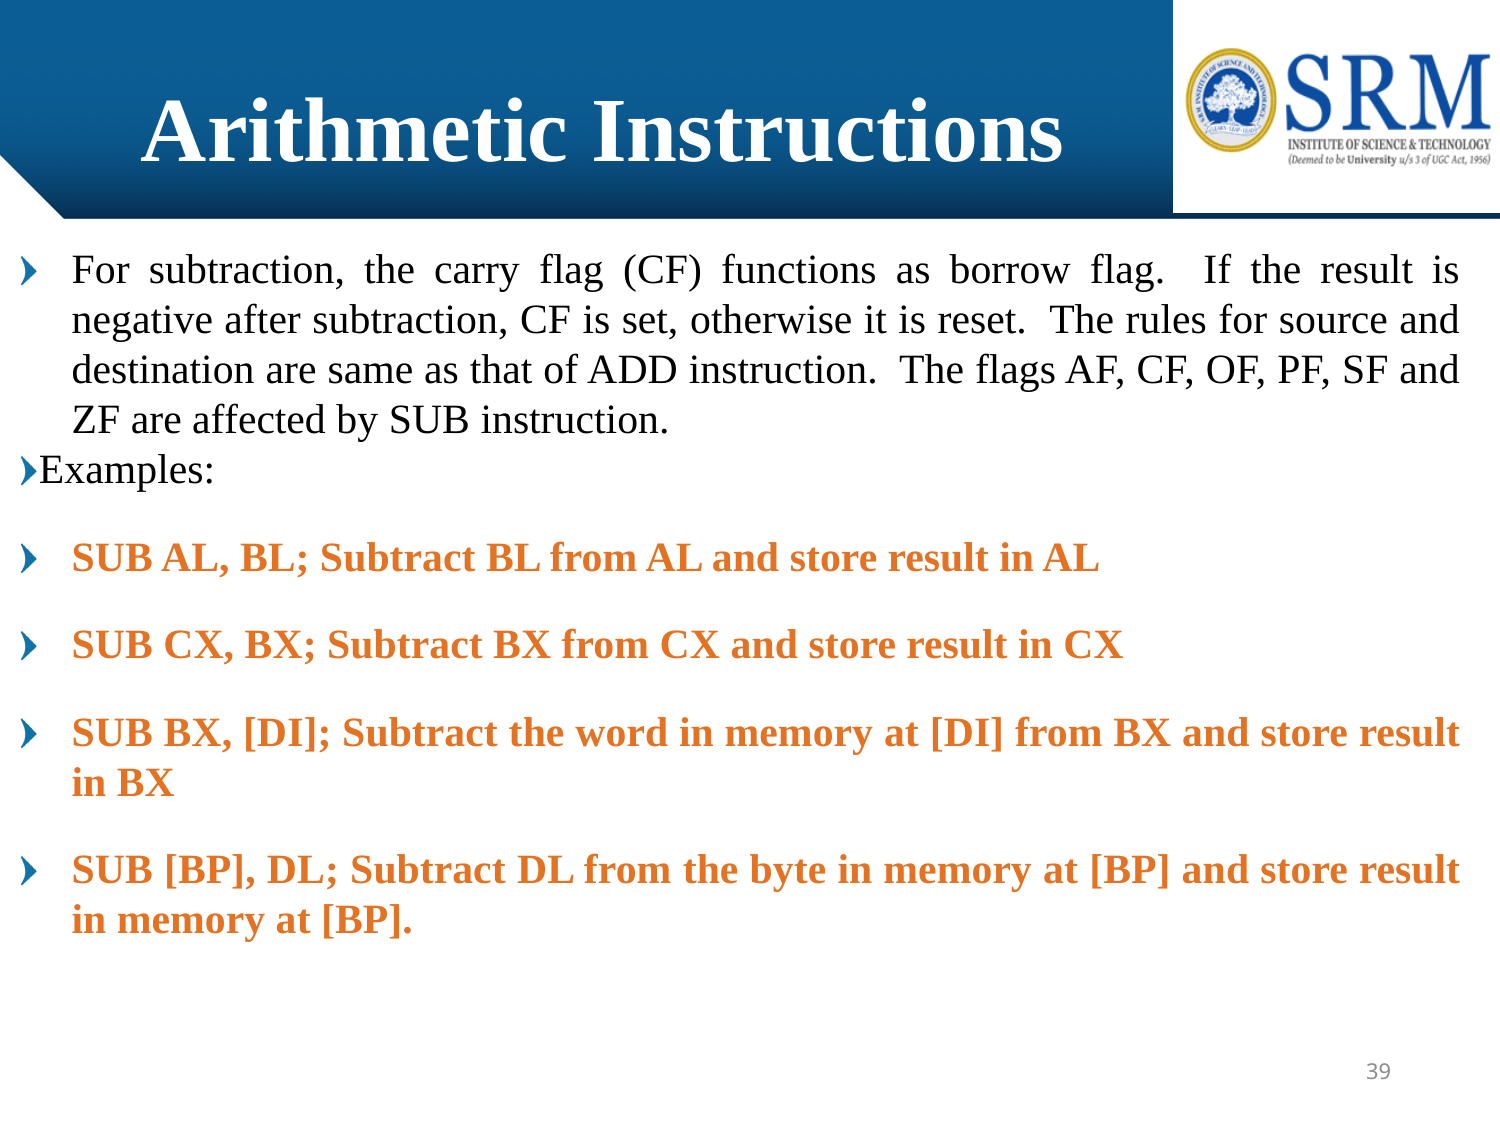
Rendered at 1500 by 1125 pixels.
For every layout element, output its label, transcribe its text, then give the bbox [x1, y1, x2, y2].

picture [15, 847, 40, 887]
slide_number 39 [1366, 1042, 1425, 1103]
picture [15, 247, 40, 287]
picture [15, 709, 40, 750]
picture [15, 534, 40, 575]
title Arithmetic Instructions [58, 62, 1149, 188]
picture [15, 622, 40, 662]
list For subtraction, the carry flag (CF) functions as borrow flag. If the result is negative after subtraction, CF is set, otherwise it is reset. The rules for source and destination are same as that of ADD instruction. The flags AF, CF, OF, PF, SF and ZF are affected by SUB instruction. Examples: SUB AL, BL; Subtract BL from AL and store result in AL SUB CX, BX; Subtract BX from CX and store result in CX SUB BX, [DI]; Subtract the word in memory at [DI] from BX and store result in BX SUB [BP], DL; Subtract DL from the byte in memory at [BP] and store result in memory at [BP]. [0, 234, 1477, 951]
picture [0, 0, 1500, 1125]
picture [15, 447, 40, 487]
